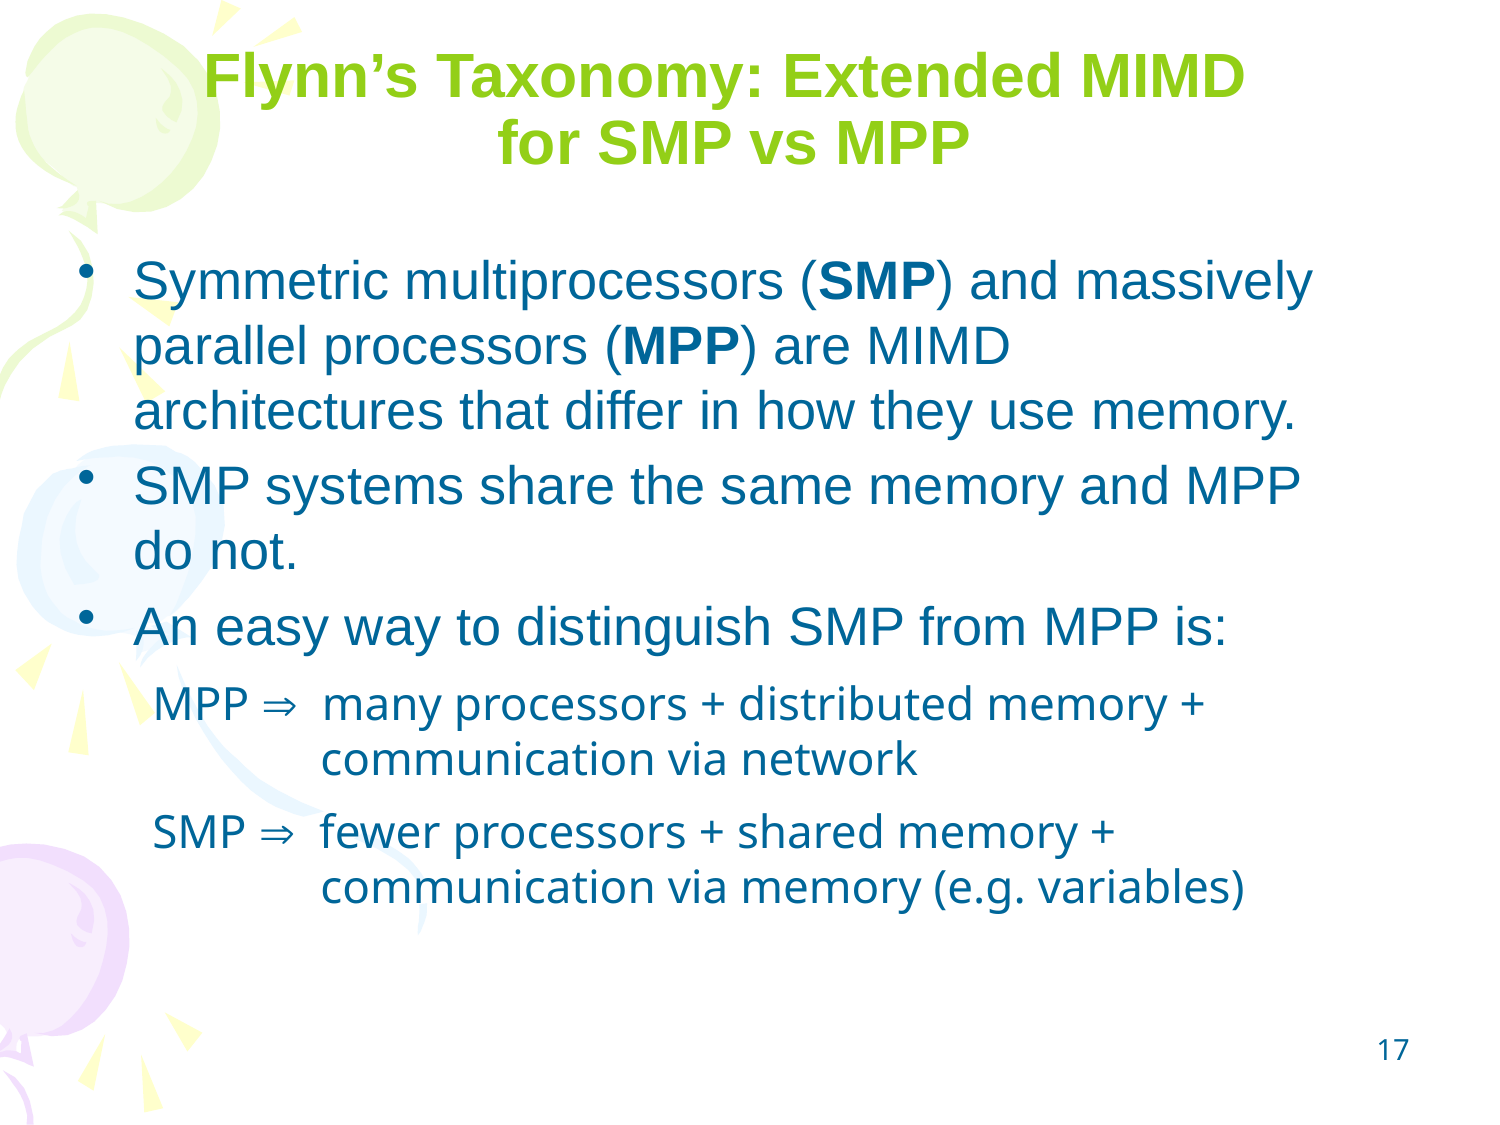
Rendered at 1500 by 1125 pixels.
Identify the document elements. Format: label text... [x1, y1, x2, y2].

list Symmetric multiprocessors (SMP) and massively parallel processors (MPP) are MIMD architectures that differ in how they use memory. SMP systems share the same memory and MPP do not. An easy way to distinguish SMP from MPP is: MPP  many processors + distributed memory + communication via network SMP  fewer processors + shared memory + communication via memory (e.g. variables) [62, 237, 1350, 1000]
title Flynn’s Taxonomy: Extended MIMD for SMP vs MPP [149, 124, 1319, 186]
slide_number 17 [1074, 1023, 1426, 1100]
